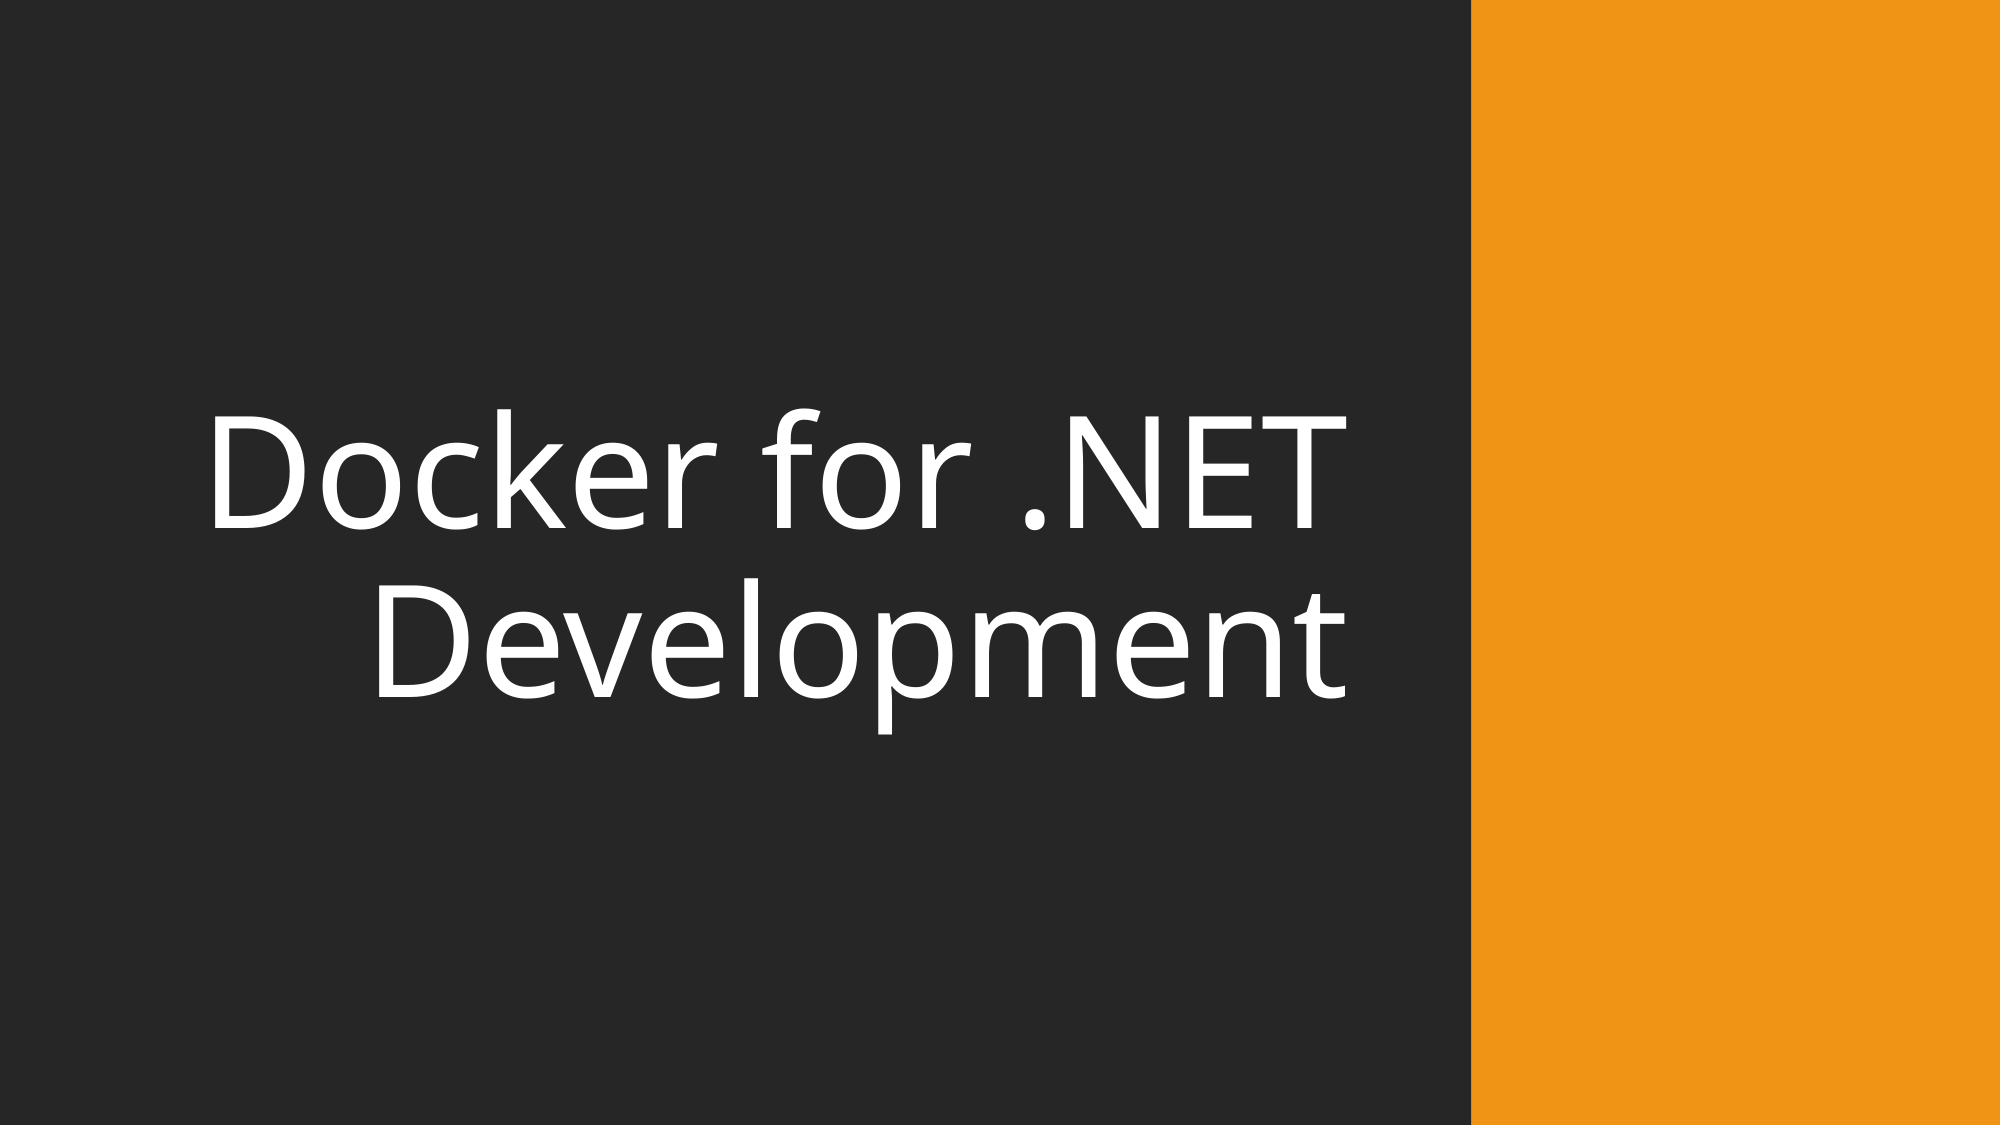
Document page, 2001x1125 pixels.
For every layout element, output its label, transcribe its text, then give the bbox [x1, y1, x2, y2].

text_box [0, 0, 1472, 1125]
title Docker for .NET Development [105, 211, 1365, 914]
text_box [1472, 0, 2000, 1125]
